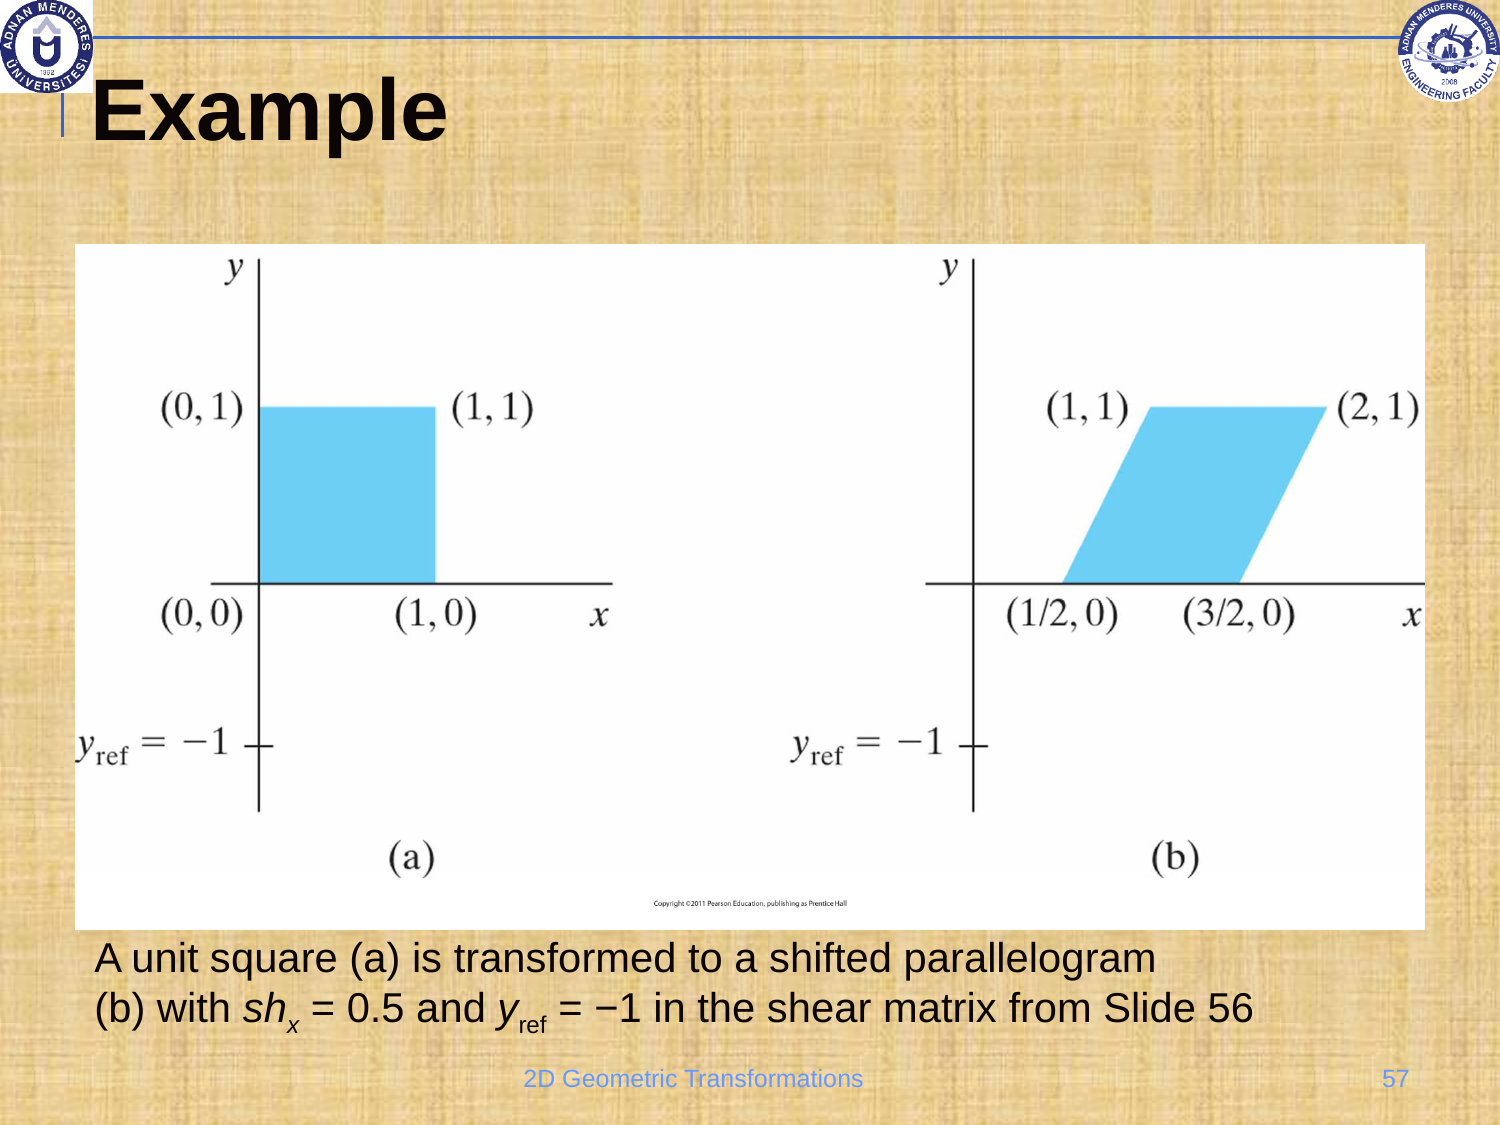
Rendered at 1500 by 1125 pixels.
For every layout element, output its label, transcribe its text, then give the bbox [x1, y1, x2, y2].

slide_number 57 [1074, 1025, 1425, 1100]
footer 2D Geometric Transformations [508, 1025, 975, 1100]
title Example [75, 45, 1425, 233]
picture [0, 0, 1500, 1125]
text_box A unit square (a) is transformed to a shifted parallelogram (b) with shx = 0.5 and yref = −1 in the shear matrix from Slide 56 [79, 923, 1450, 1046]
